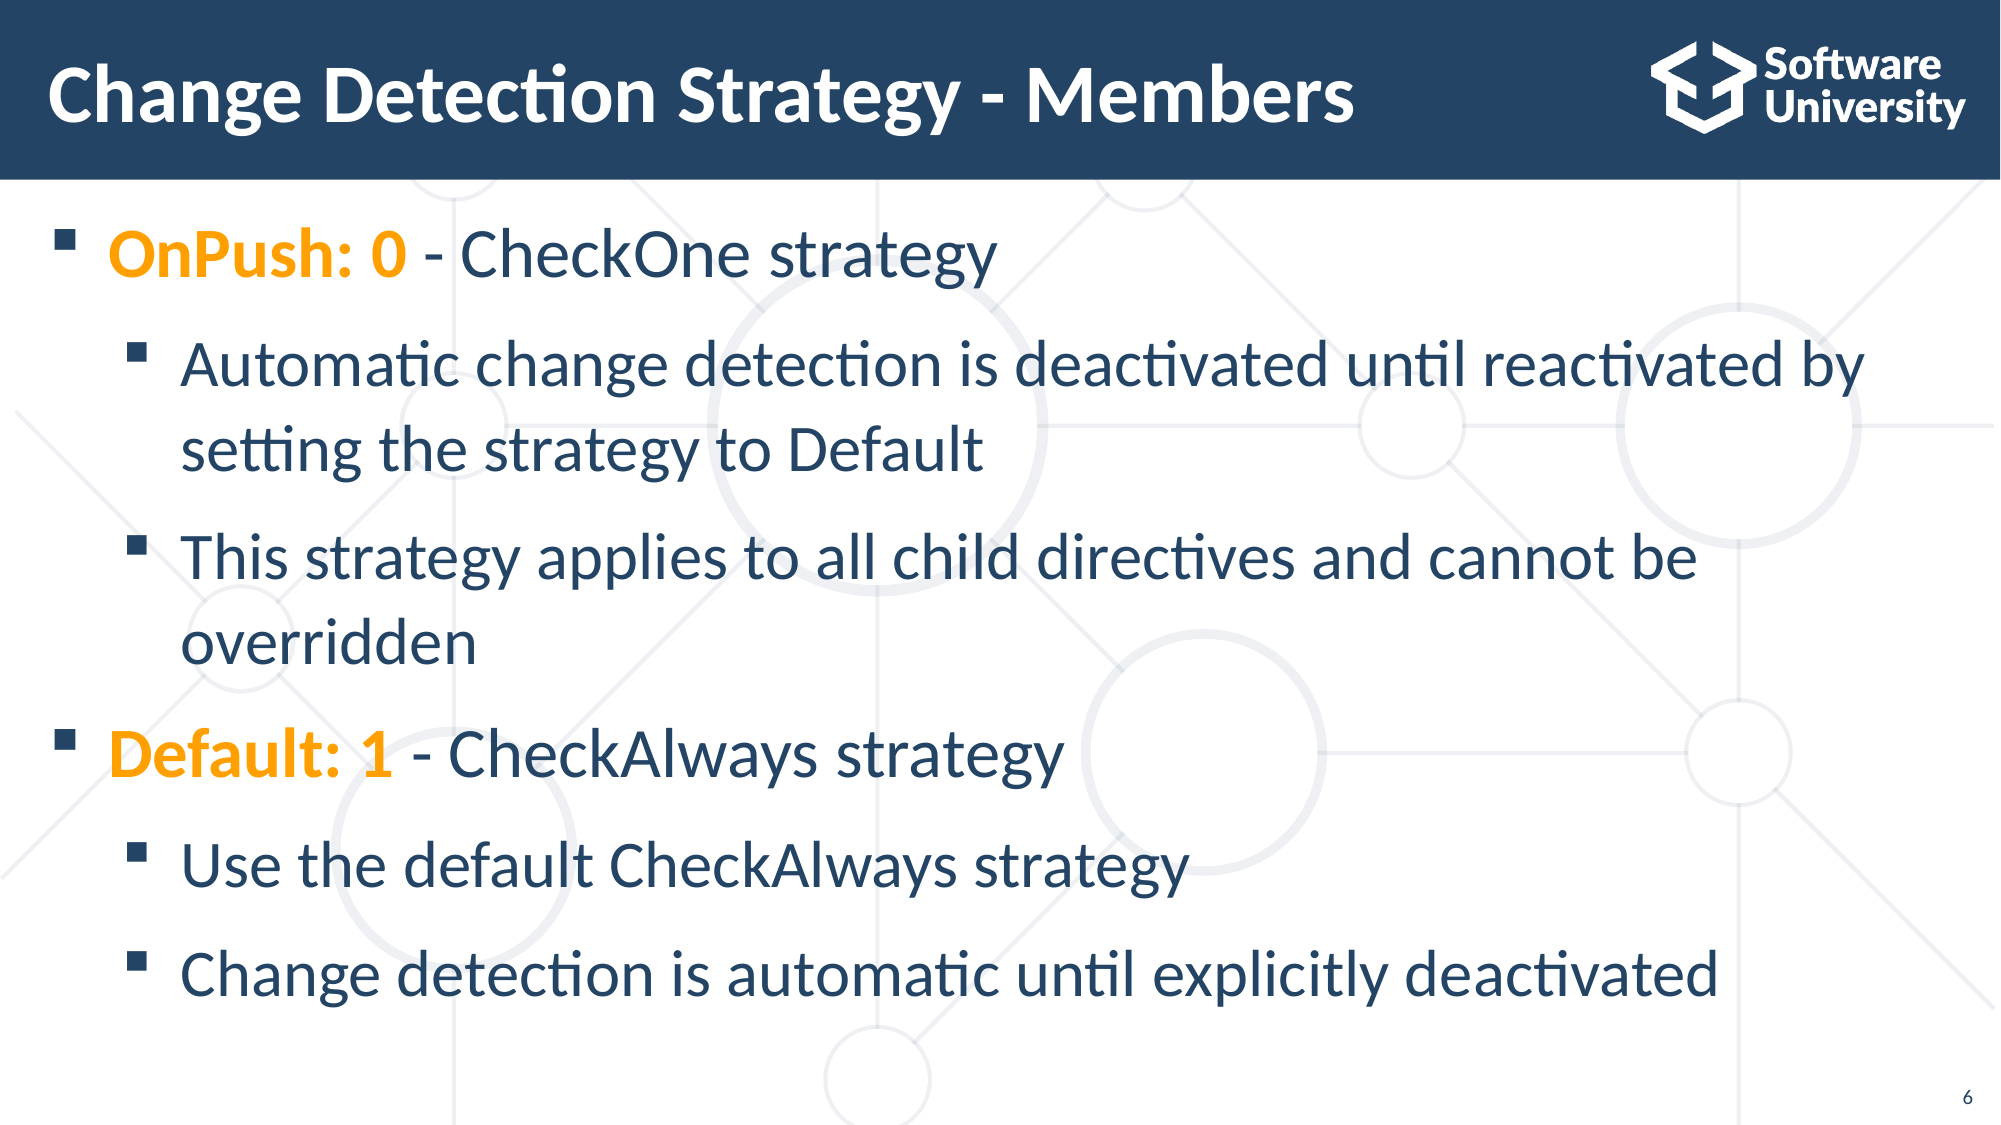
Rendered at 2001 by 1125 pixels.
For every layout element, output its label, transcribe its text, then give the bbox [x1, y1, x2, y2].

list OnPush: 0 - CheckOne strategy Automatic change detection is deactivated until reactivated by setting the strategy to Default This strategy applies to all child directives and cannot be overridden Default: 1 - CheckAlways strategy Use the default CheckAlways strategy Change detection is automatic until explicitly deactivated [31, 196, 1960, 1068]
picture [1651, 41, 1966, 134]
slide_number 6 [1927, 1067, 1989, 1117]
title Change Detection Strategy - Members [31, 16, 1625, 162]
